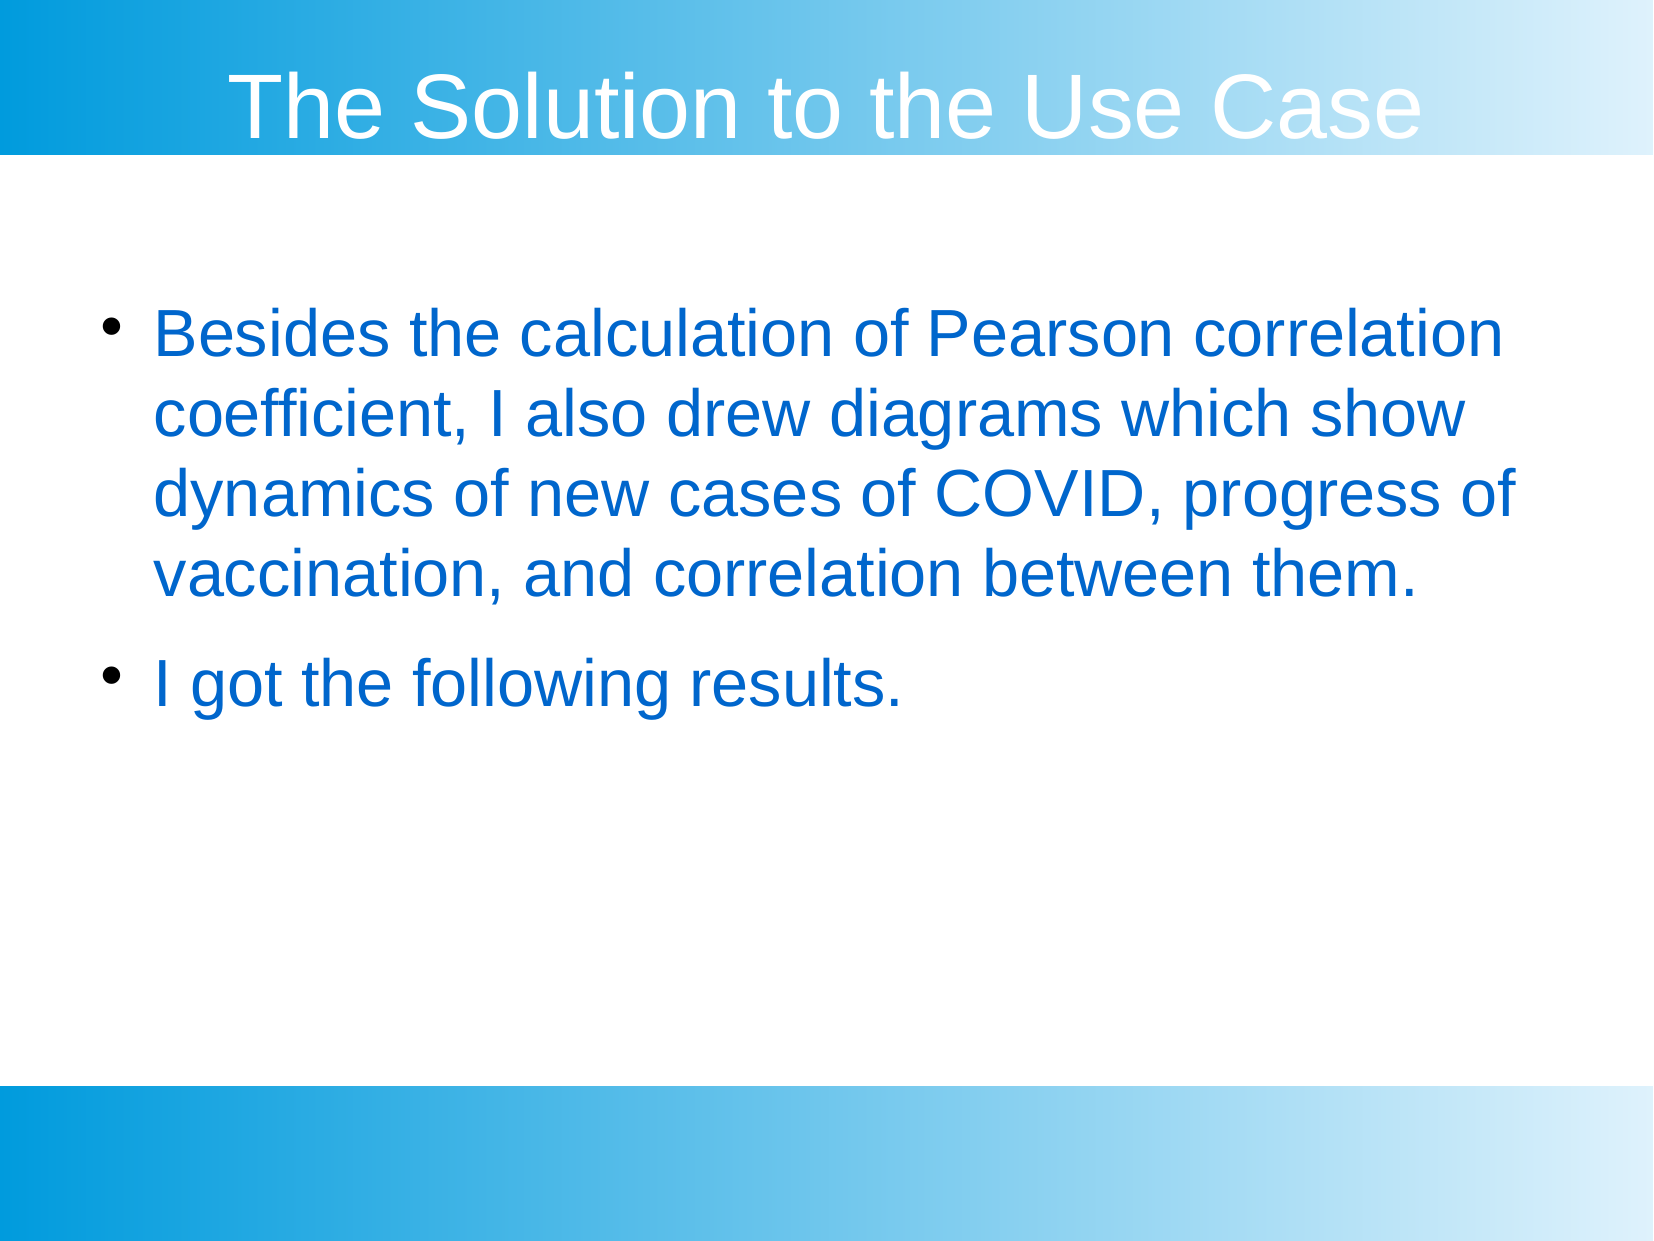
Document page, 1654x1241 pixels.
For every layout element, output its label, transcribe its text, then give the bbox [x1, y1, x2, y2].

text_box Besides the calculation of Pearson correlation coefficient, I also drew diagrams which show dynamics of new cases of COVID, progress of vaccination, and correlation between them. I got the following results. [82, 290, 1571, 1010]
text_box The Solution to the Use Case [82, 46, 1571, 157]
